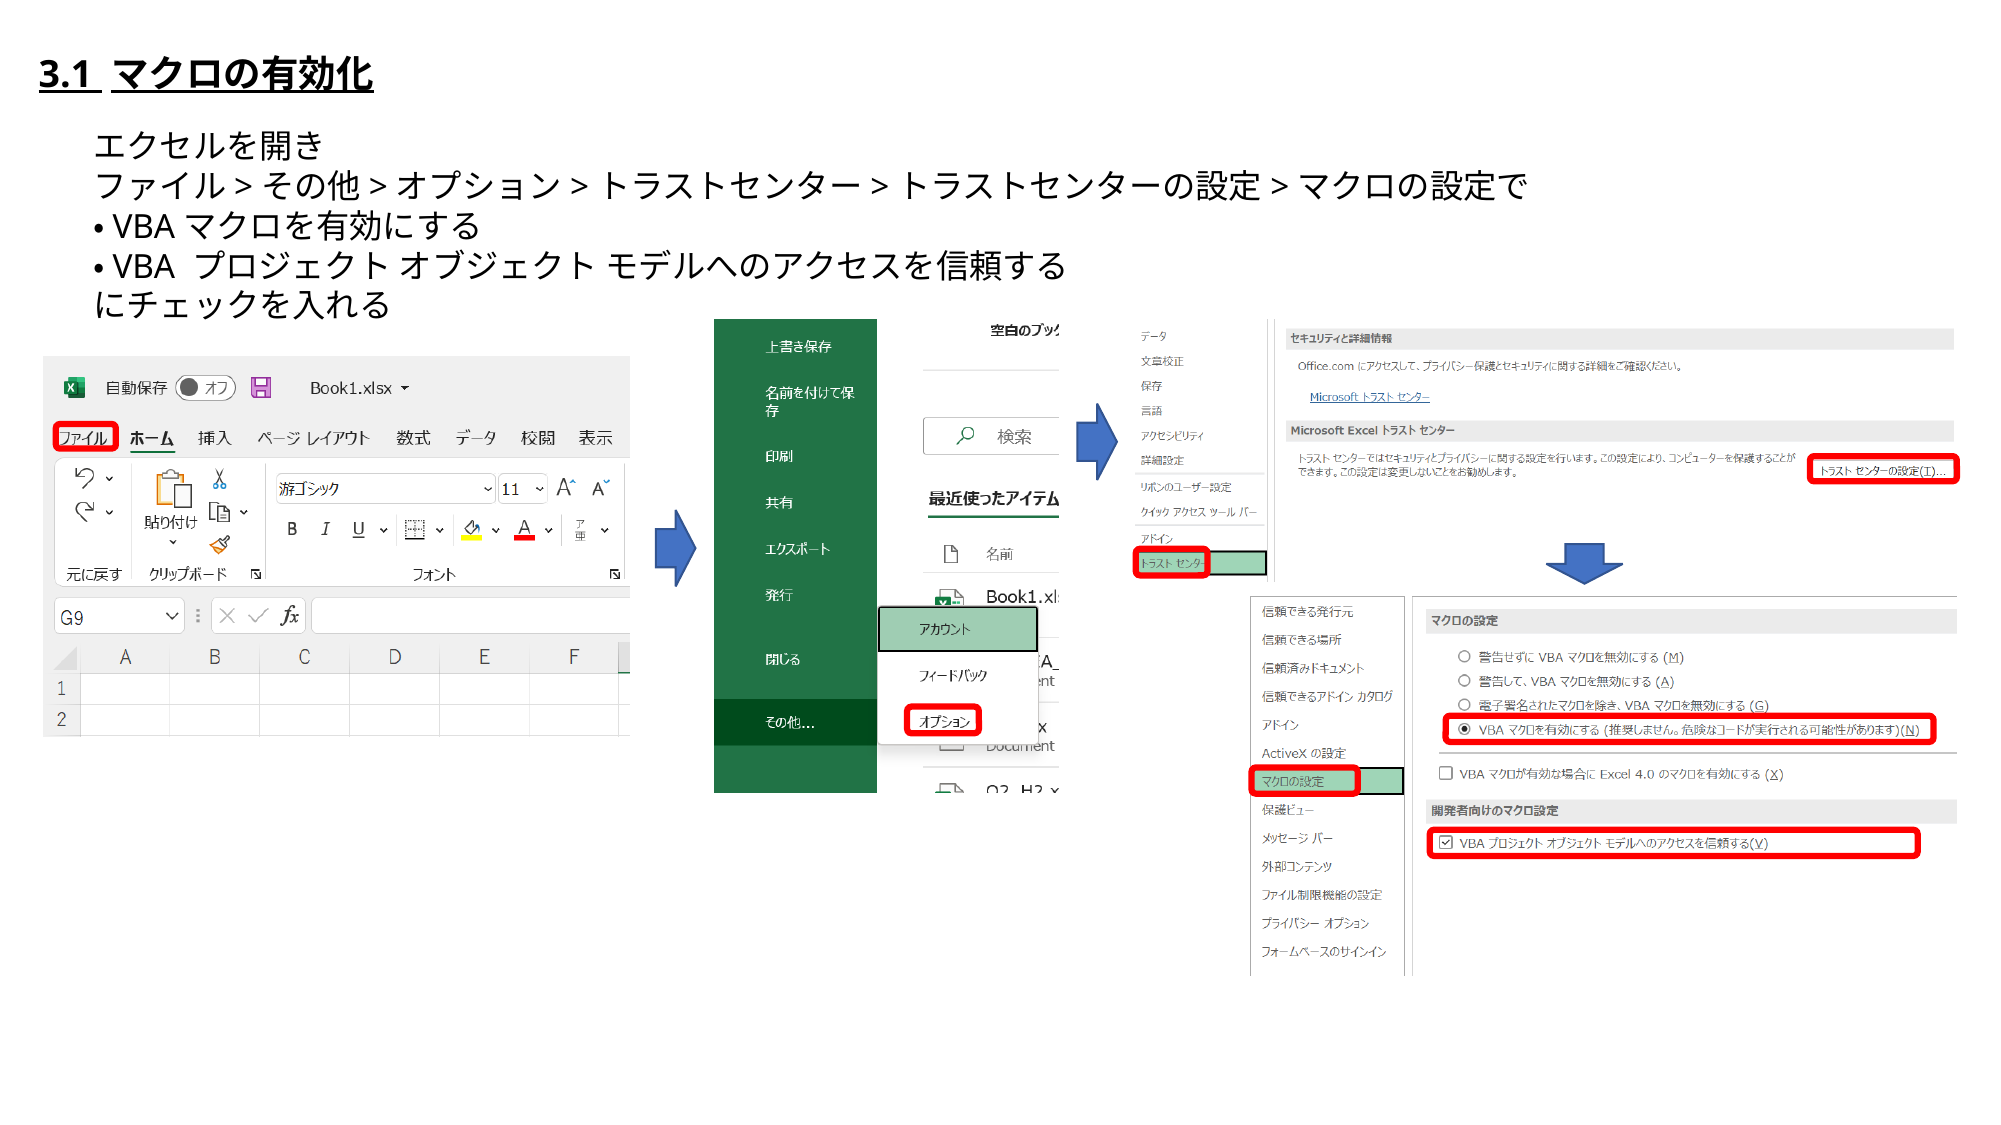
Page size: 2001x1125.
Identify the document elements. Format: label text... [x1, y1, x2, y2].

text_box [714, 319, 1059, 793]
text_box [1076, 403, 1119, 481]
text_box [654, 509, 697, 587]
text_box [1135, 319, 1957, 583]
text_box 3.1 マクロの有効化 [23, 42, 389, 102]
text_box エクセルを開き ファイル>その他>オプション>トラストセンター>トラストセンターの設定>マクロの設定で ・VBAマクロを有効にする ・VBA プロジェクト オブジェクト モデルへのアクセスを信頼する にチェックを入れる [78, 117, 1545, 332]
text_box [43, 356, 630, 737]
picture [1247, 582, 1957, 976]
